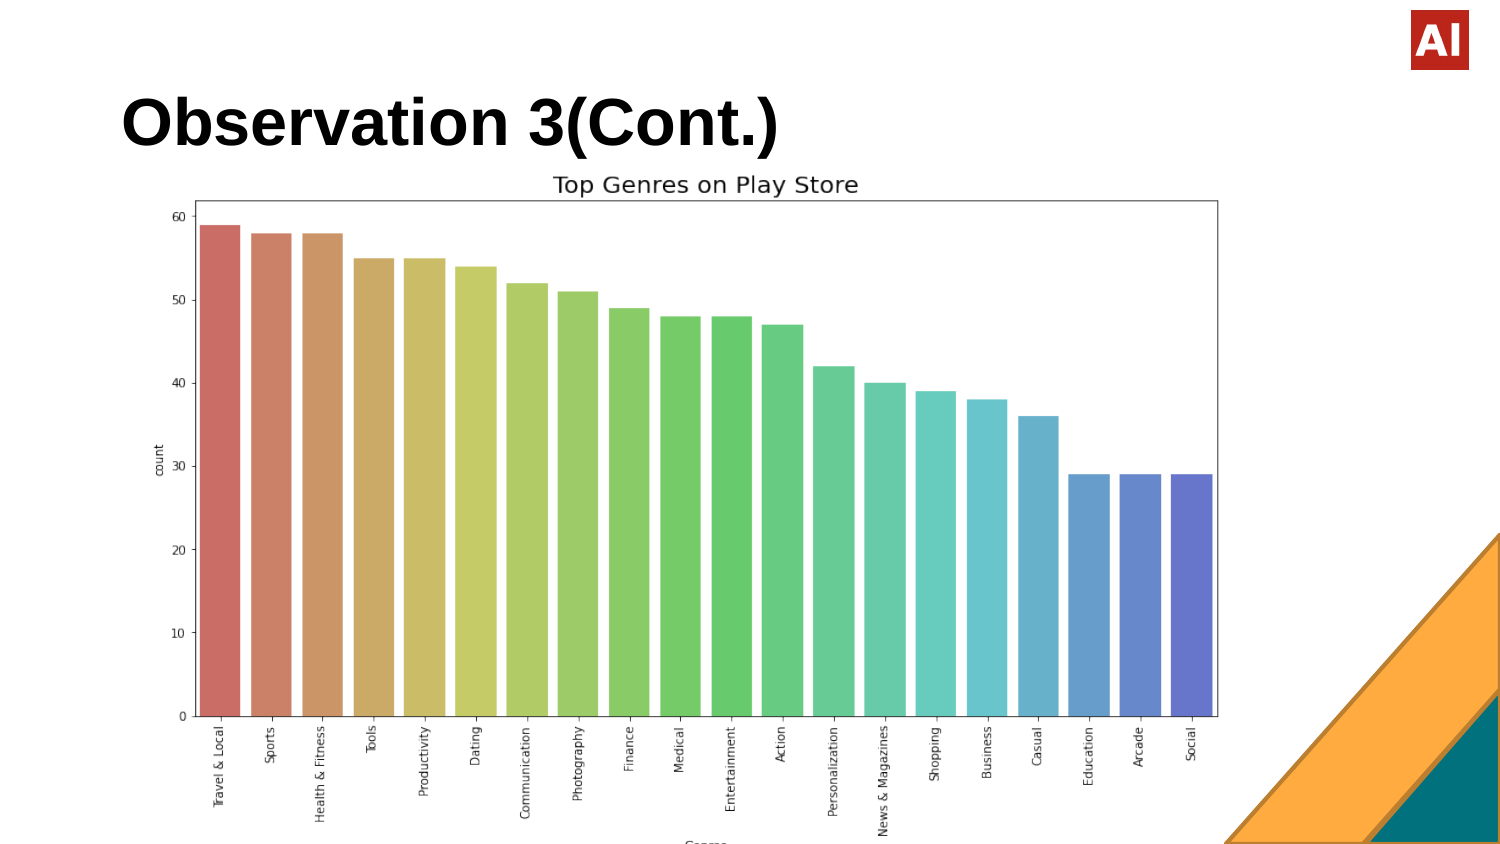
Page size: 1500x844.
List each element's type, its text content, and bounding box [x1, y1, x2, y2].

picture [1411, 10, 1469, 70]
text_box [1231, 534, 1500, 844]
picture [144, 167, 1226, 844]
text_box Observation 3(Cont.) [106, 71, 966, 167]
